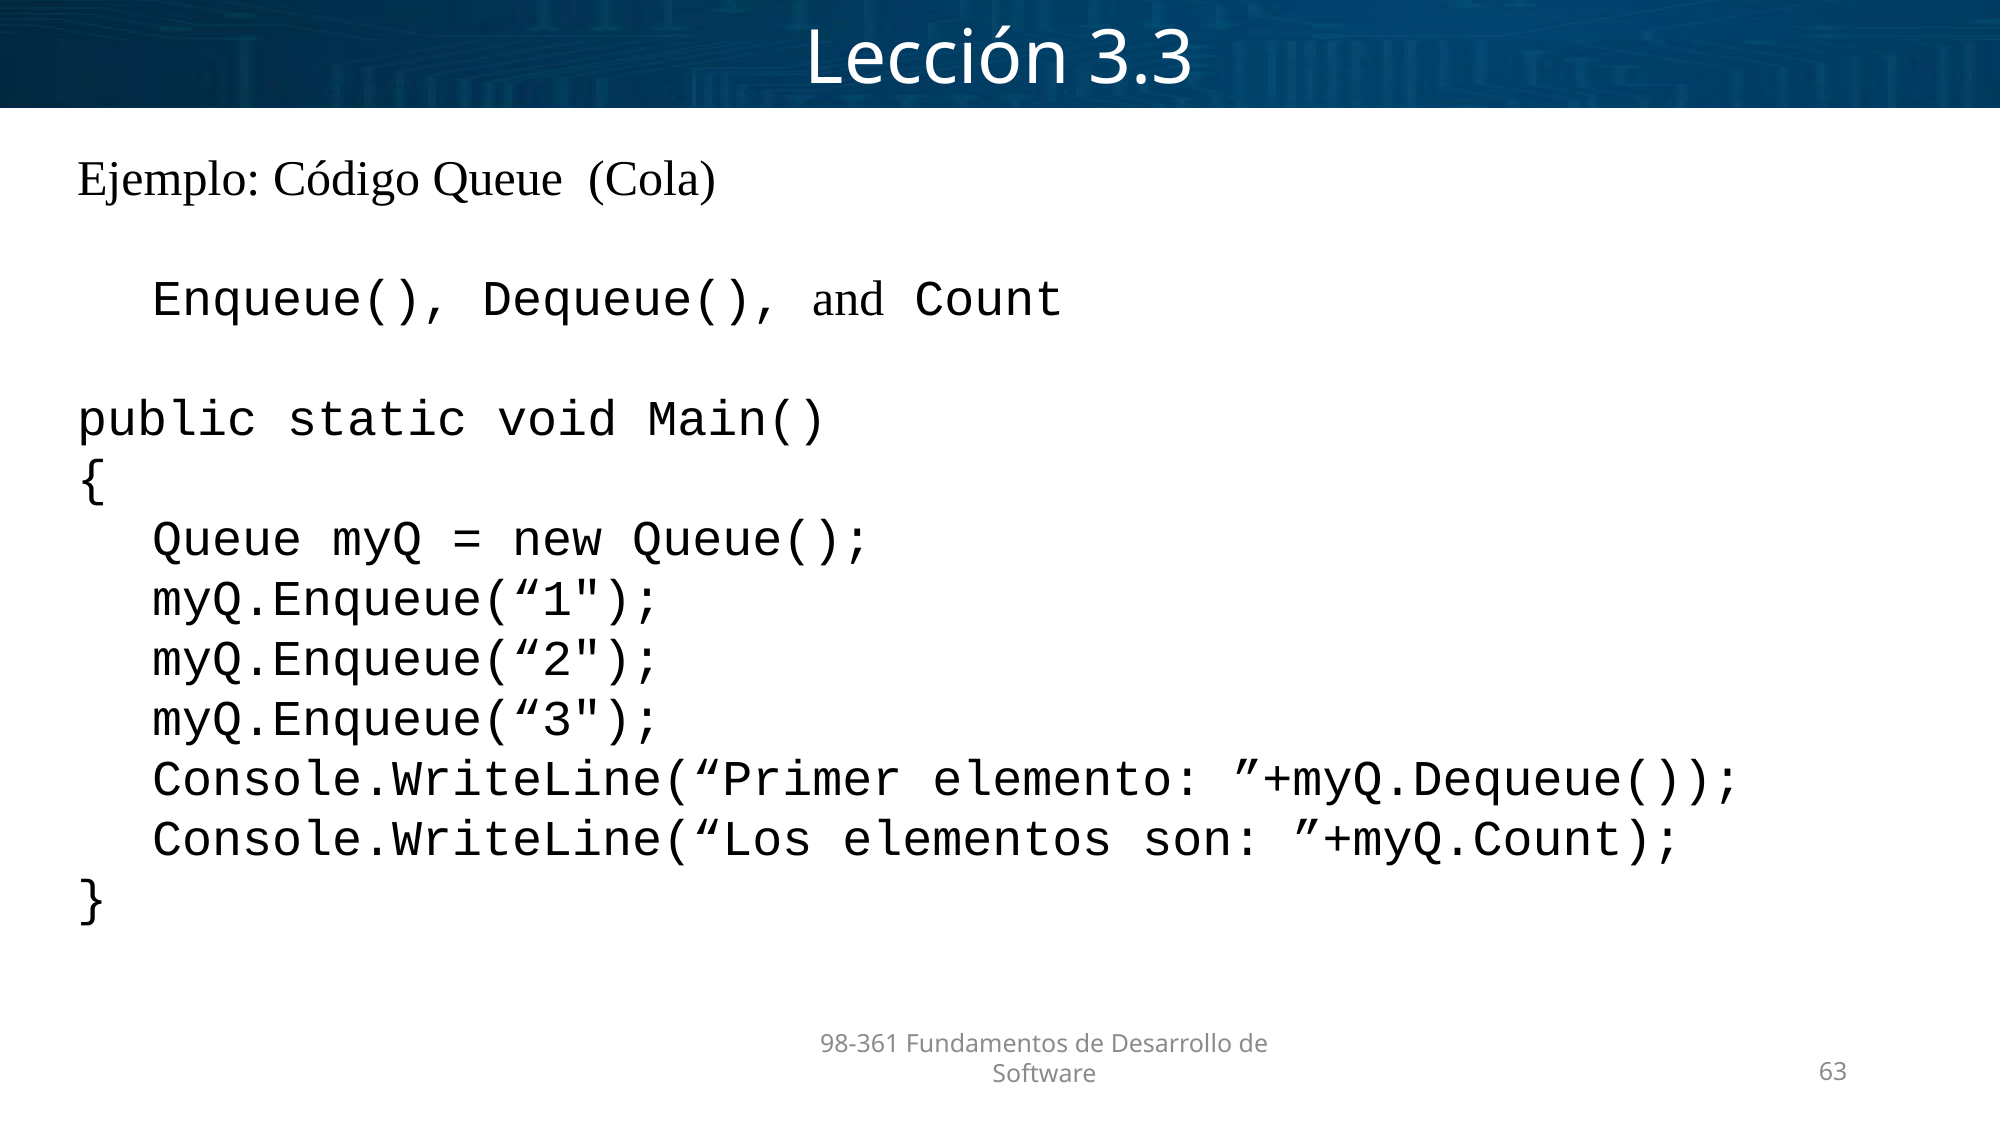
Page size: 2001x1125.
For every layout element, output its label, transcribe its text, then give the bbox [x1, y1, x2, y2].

text_box Ejemplo: Código Queue (Cola) Enqueue(), Dequeue(), and Count public static void Main() { Queue myQ = new Queue(); myQ.Enqueue(“1"); myQ.Enqueue(“2"); myQ.Enqueue(“3"); Console.WriteLine(“Primer elemento: ”+myQ.Dequeue()); Console.WriteLine(“Los elementos son: ”+myQ.Count); } [62, 138, 1938, 934]
picture [0, 0, 2000, 108]
slide_number 63 [1325, 1042, 1863, 1103]
footer 98-361 Fundamentos de Desarrollo de Software [756, 1042, 1325, 1103]
